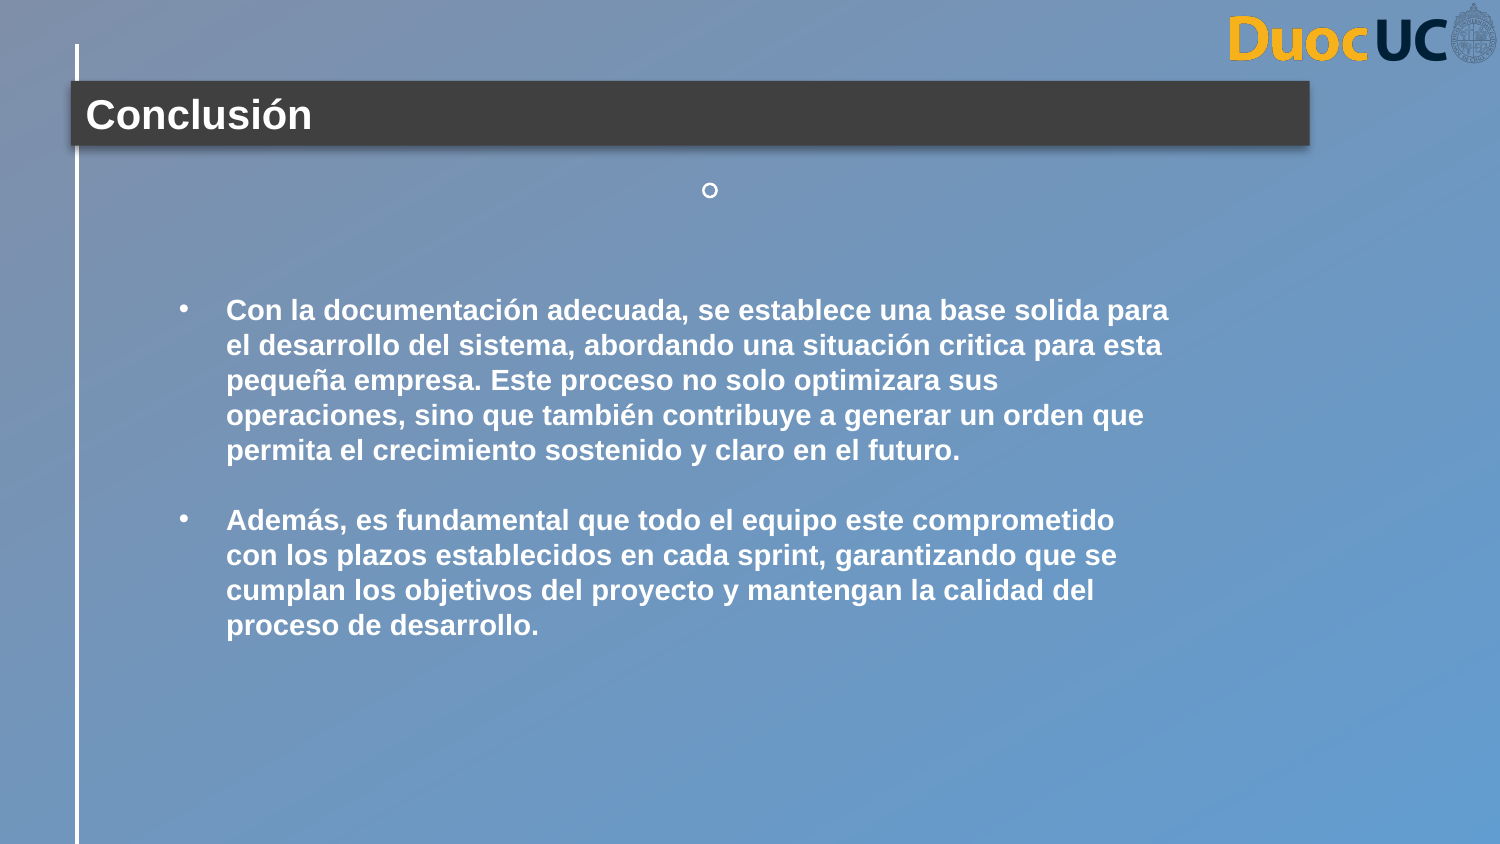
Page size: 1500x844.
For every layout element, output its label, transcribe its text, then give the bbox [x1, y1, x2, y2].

picture [1225, 0, 1500, 68]
text_box Con la documentación adecuada, se establece una base solida para el desarrollo del sistema, abordando una situación critica para esta pequeña empresa. Este proceso no solo optimizara sus operaciones, sino que también contribuye a generar un orden que permita el crecimiento sostenido y claro en el futuro. Además, es fundamental que todo el equipo este comprometido con los plazos establecidos en cada sprint, garantizando que se cumplan los objetivos del proyecto y mantengan la calidad del proceso de desarrollo. [164, 283, 1187, 649]
text_box Conclusión [89, 80, 1310, 146]
text_box Conclusión [78, 80, 87, 146]
text_box [0, 0, 1500, 844]
text_box Conclusión [70, 80, 76, 146]
text_box [702, 182, 718, 199]
